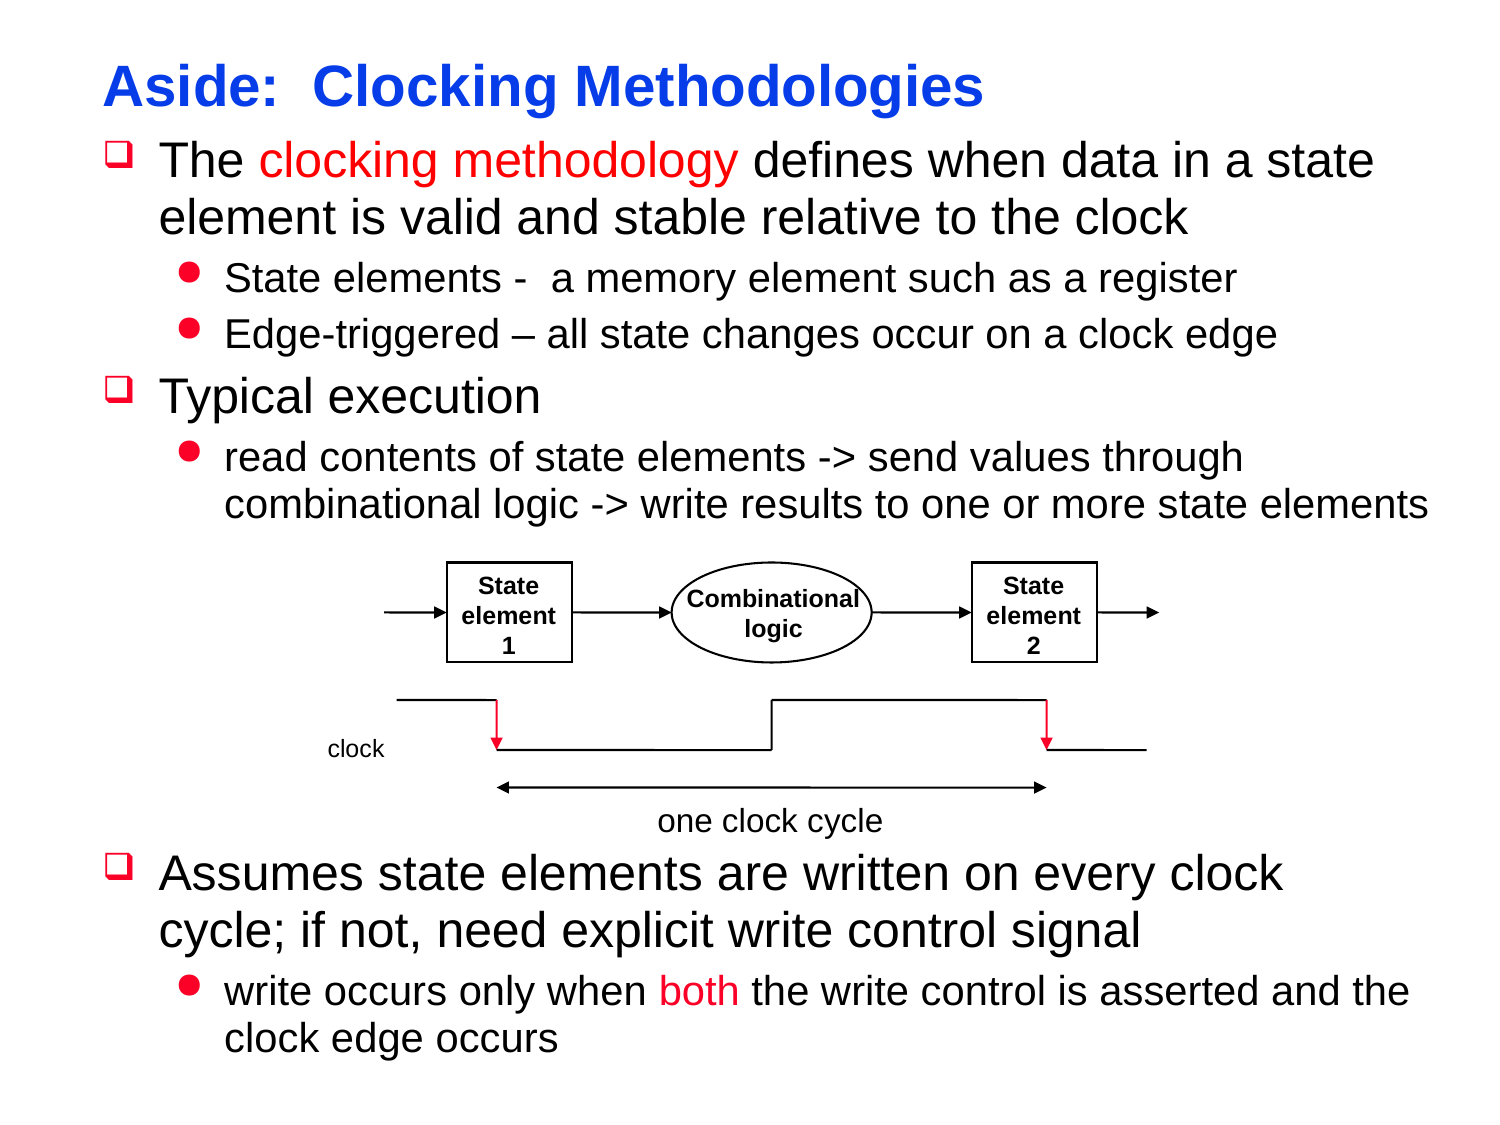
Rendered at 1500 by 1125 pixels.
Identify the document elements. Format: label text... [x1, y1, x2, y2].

text_box [384, 606, 447, 619]
text_box Assumes state elements are written on every clock cycle; if not, need explicit write control signal write occurs only when both the write control is asserted and the clock edge occurs [87, 837, 1438, 1088]
text_box State element 1 [446, 562, 572, 668]
text_box [1096, 606, 1160, 619]
text_box [490, 699, 503, 750]
text_box [705, 650, 838, 663]
text_box [707, 562, 836, 574]
text_box State element 2 [971, 562, 1097, 668]
text_box [496, 781, 1047, 794]
text_box [871, 606, 972, 619]
text_box Combinational logic [671, 574, 876, 650]
text_box [1040, 699, 1053, 750]
title Aside: Clocking Methodologies [86, 49, 1426, 124]
text_box [571, 606, 672, 619]
text_box one clock cycle [642, 791, 899, 837]
text_box clock [312, 725, 400, 770]
list The clocking methodology defines when data in a state element is valid and stable relative to the clock State elements - a memory element such as a register Edge-triggered – all state changes occur on a clock edge Typical execution read contents of state elements -> send values through combinational logic -> write results to one or more state elements [86, 124, 1463, 809]
